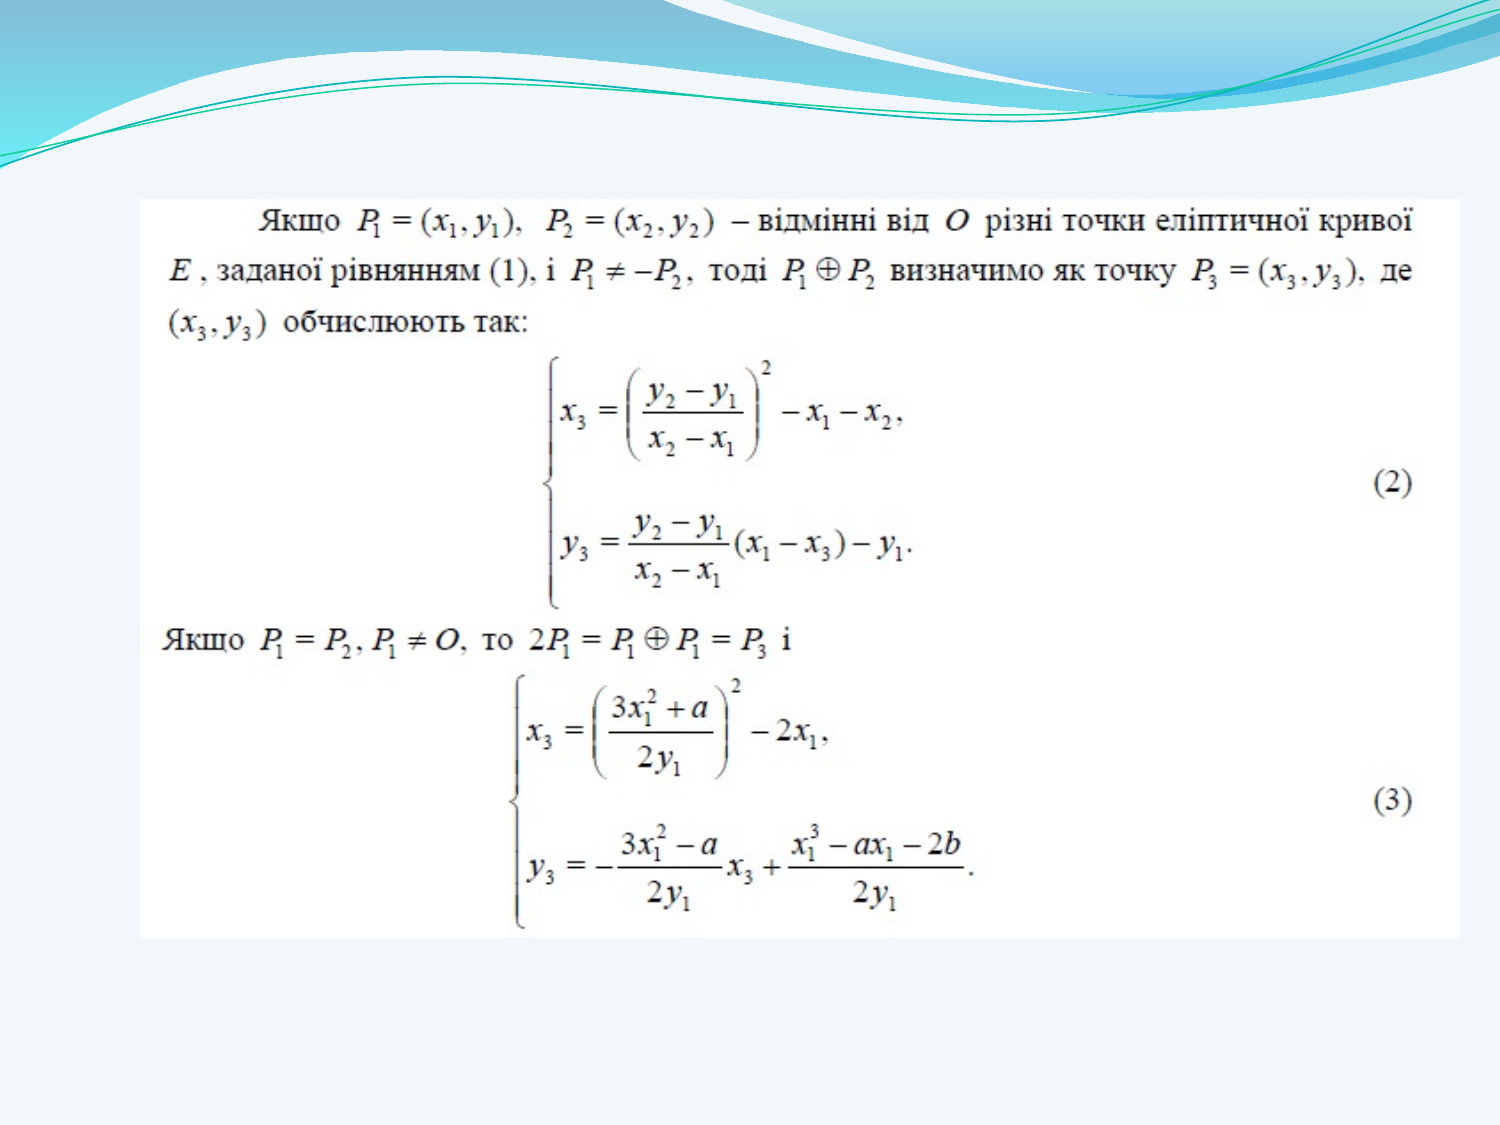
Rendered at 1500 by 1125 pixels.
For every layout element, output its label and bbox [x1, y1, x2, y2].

picture [140, 198, 1460, 938]
